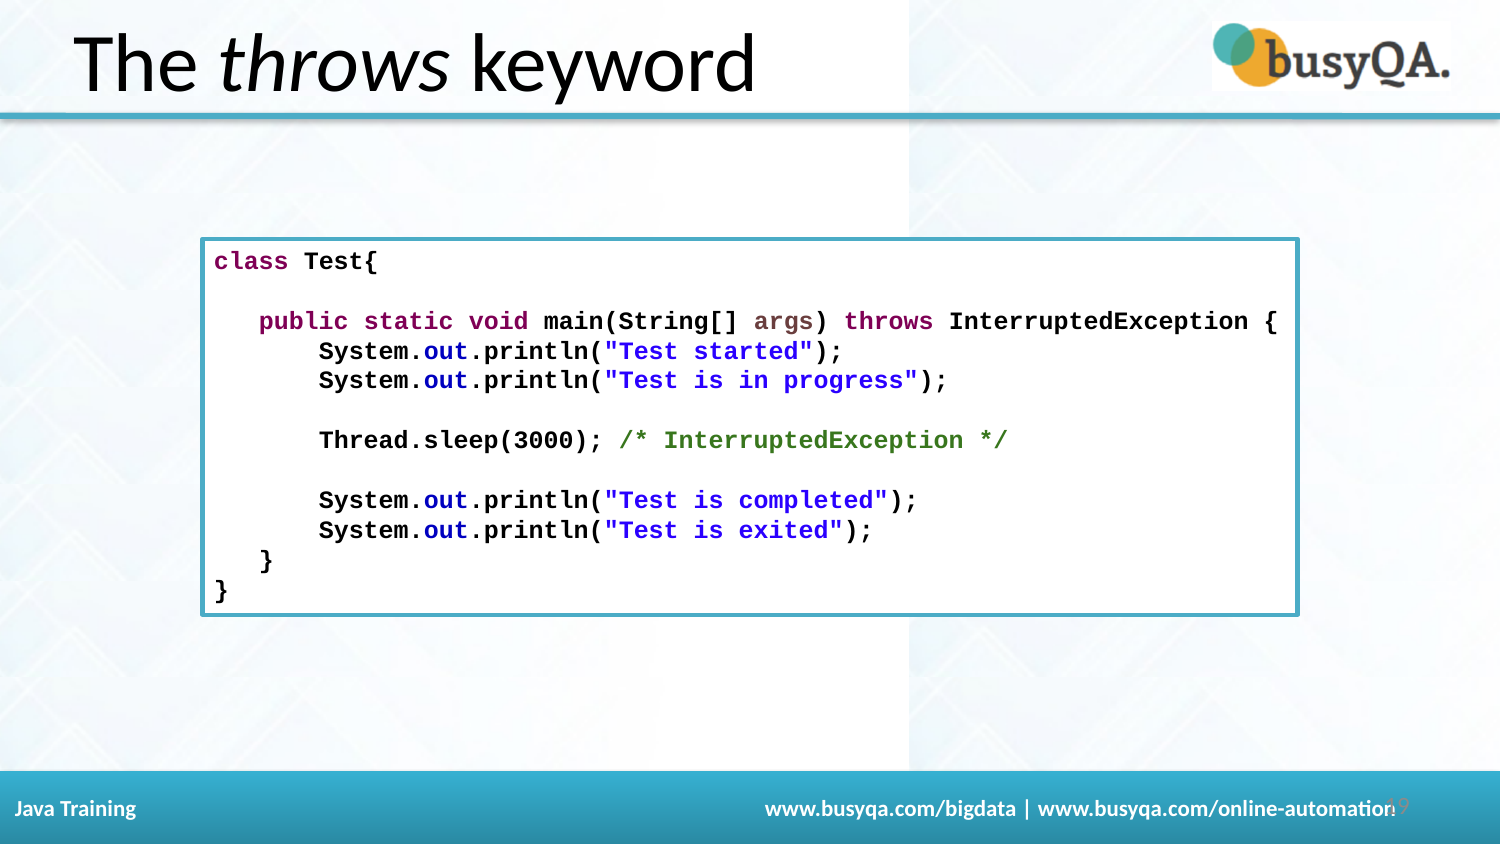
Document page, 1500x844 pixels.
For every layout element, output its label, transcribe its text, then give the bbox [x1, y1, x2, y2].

picture [0, 0, 1500, 113]
text_box class Test{ public static void main(String[] args) throws InterruptedException { System.out.println("Test started"); System.out.println("Test is in progress"); Thread.sleep(3000); /* InterruptedException */ System.out.println("Test is completed"); System.out.println("Test is exited"); } } [202, 238, 1298, 615]
text_box ‹#› [1074, 781, 1425, 827]
picture [0, 119, 1500, 772]
text_box The throws keyword [58, 7, 833, 108]
